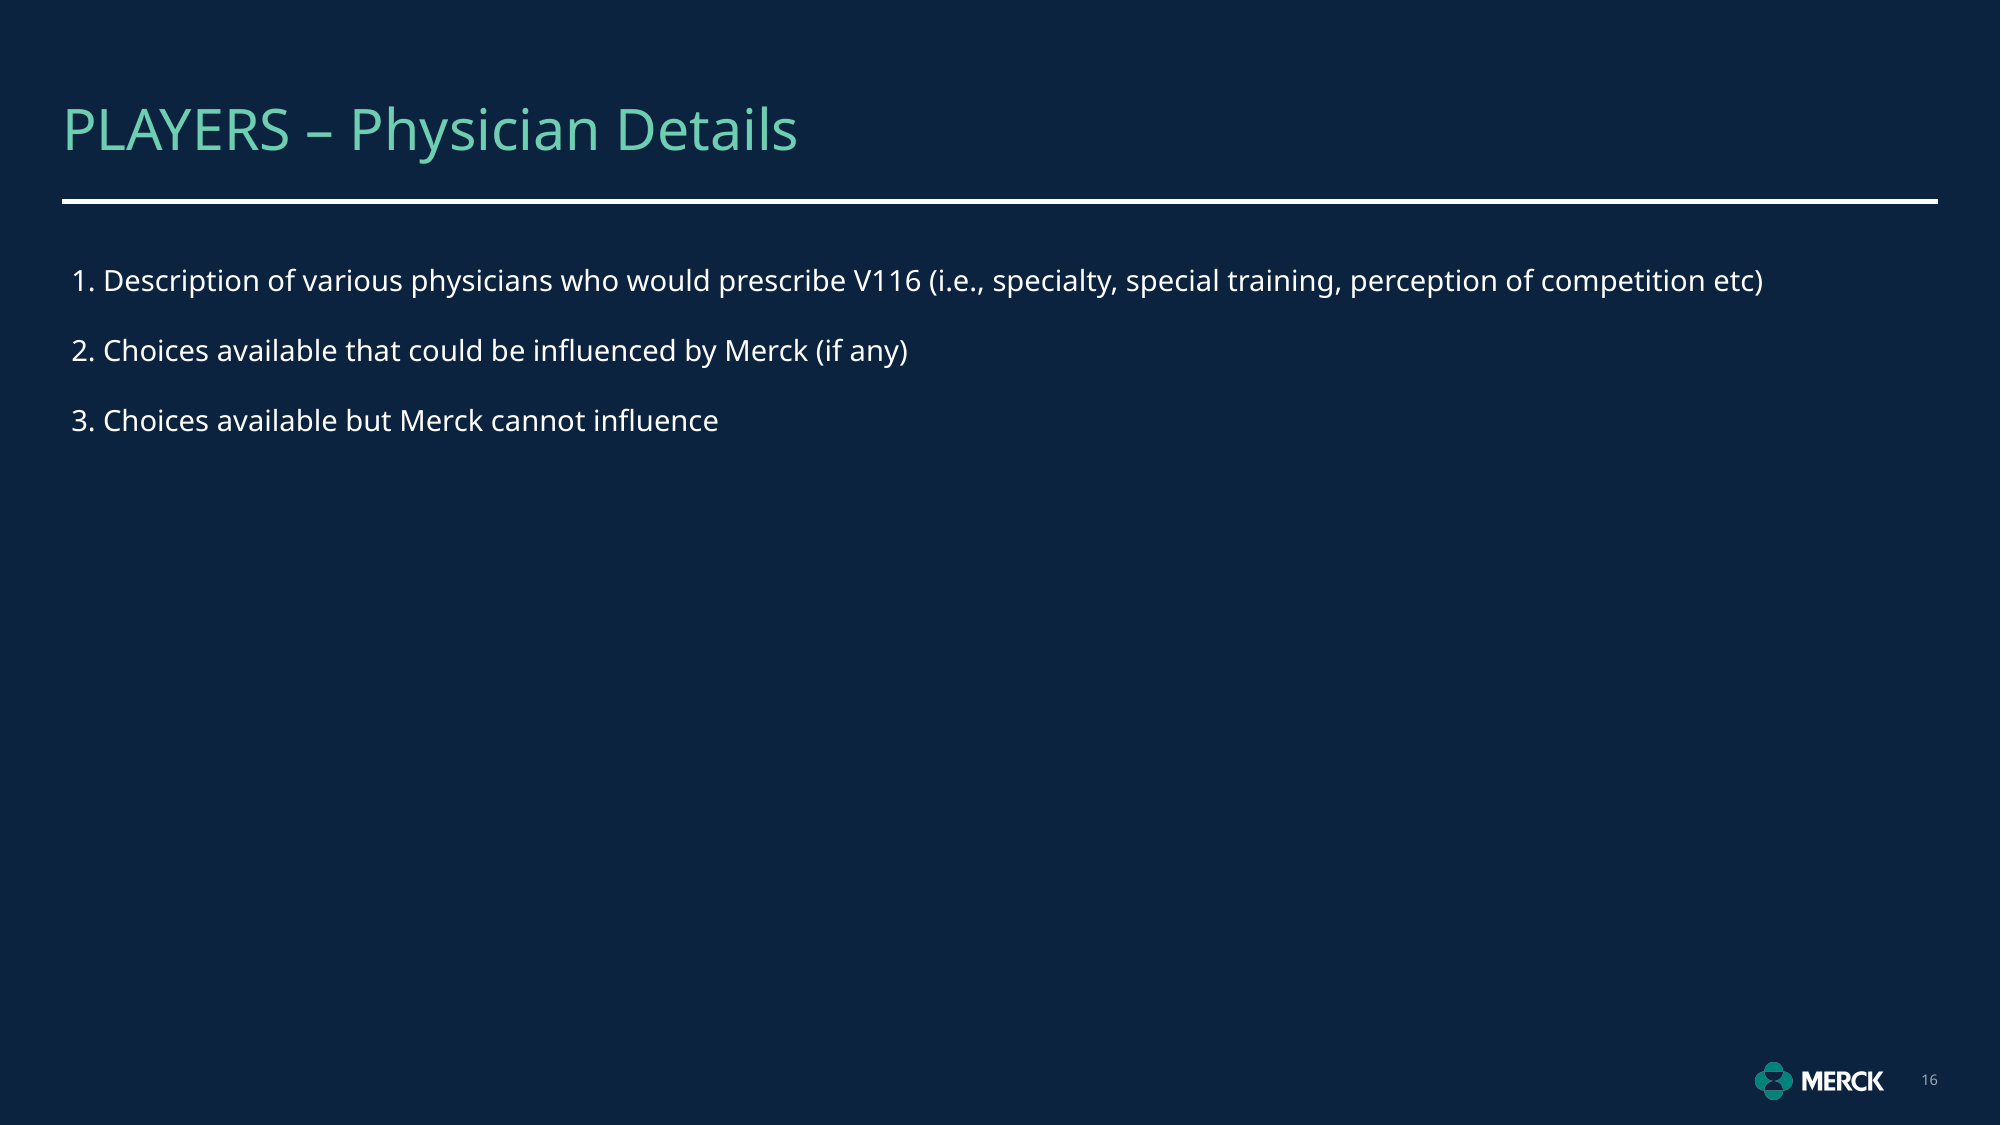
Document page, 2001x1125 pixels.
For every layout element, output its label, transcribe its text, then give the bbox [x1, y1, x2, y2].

title PLAYERS – Physician Details [62, 62, 1939, 202]
slide_number 16 [1900, 1062, 1938, 1099]
text_box Description of various physicians who would prescribe V116 (i.e., specialty, special training, perception of competition etc) Choices available that could be influenced by Merck (if any) Choices available but Merck cannot influence [71, 262, 1886, 990]
picture [1740, 1043, 1899, 1119]
